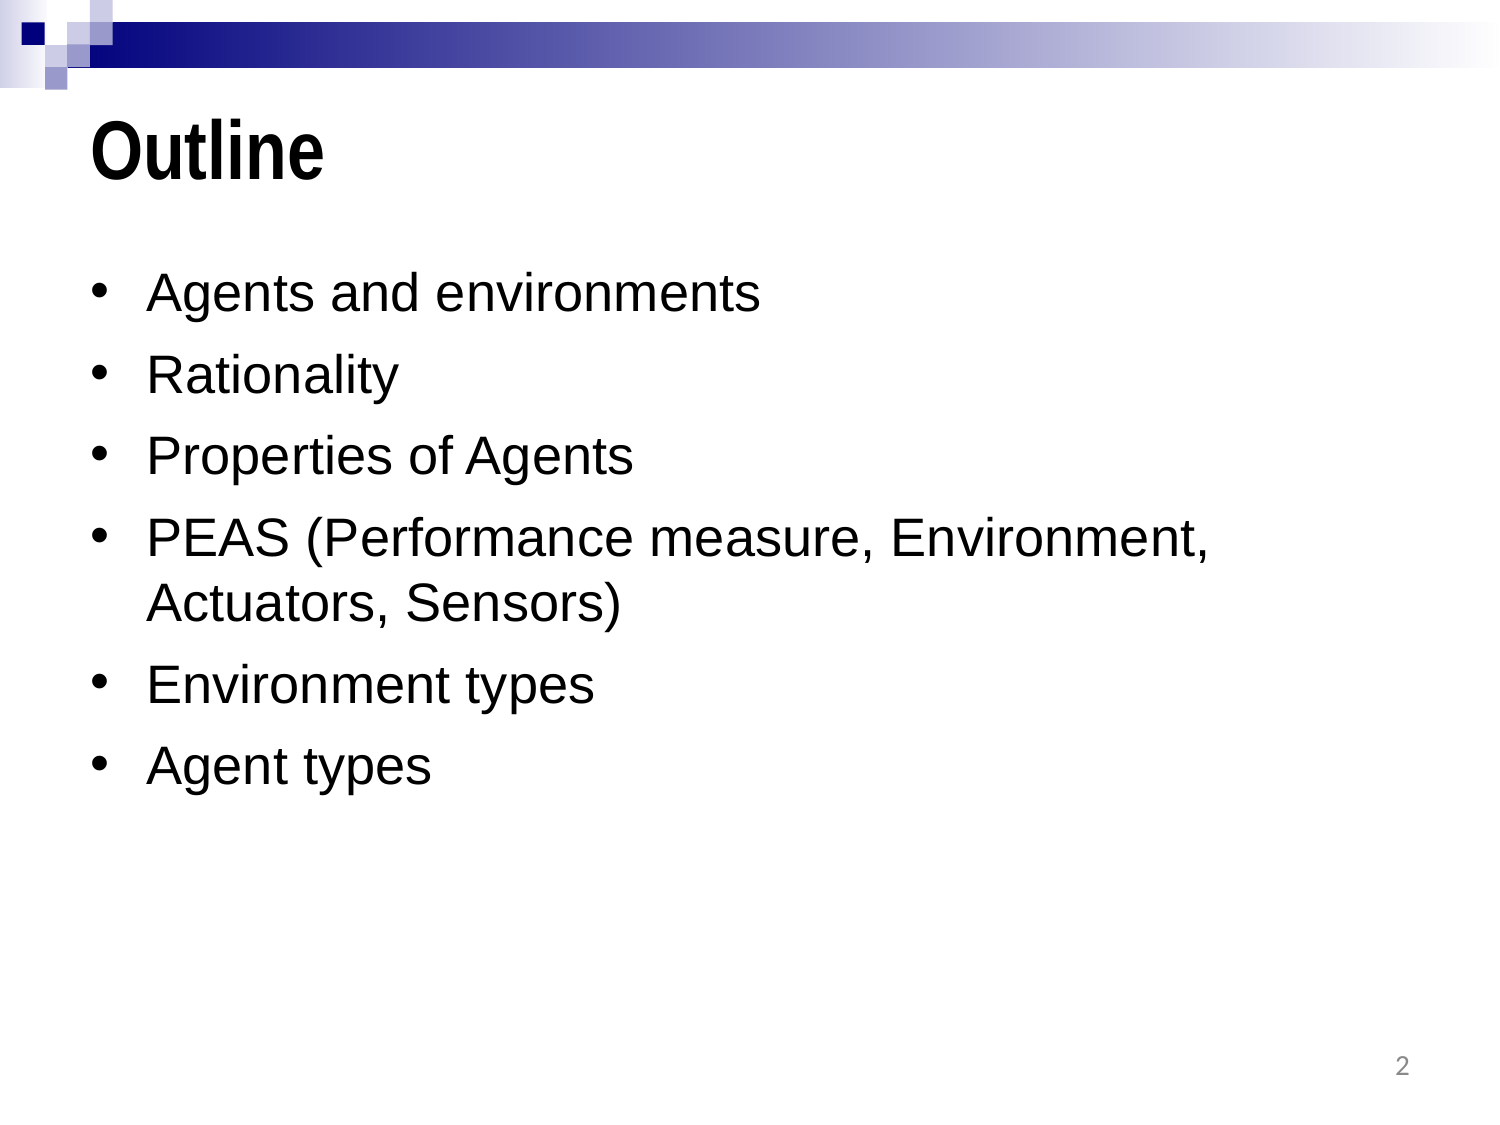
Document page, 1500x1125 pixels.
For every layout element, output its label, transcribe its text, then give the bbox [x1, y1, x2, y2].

slide_number 2 [1074, 1037, 1425, 1091]
list Agents and environments Rationality Properties of Agents PEAS (Performance measure, Environment, Actuators, Sensors) Environment types Agent types [75, 249, 1425, 1013]
title Outline [75, 67, 1425, 225]
